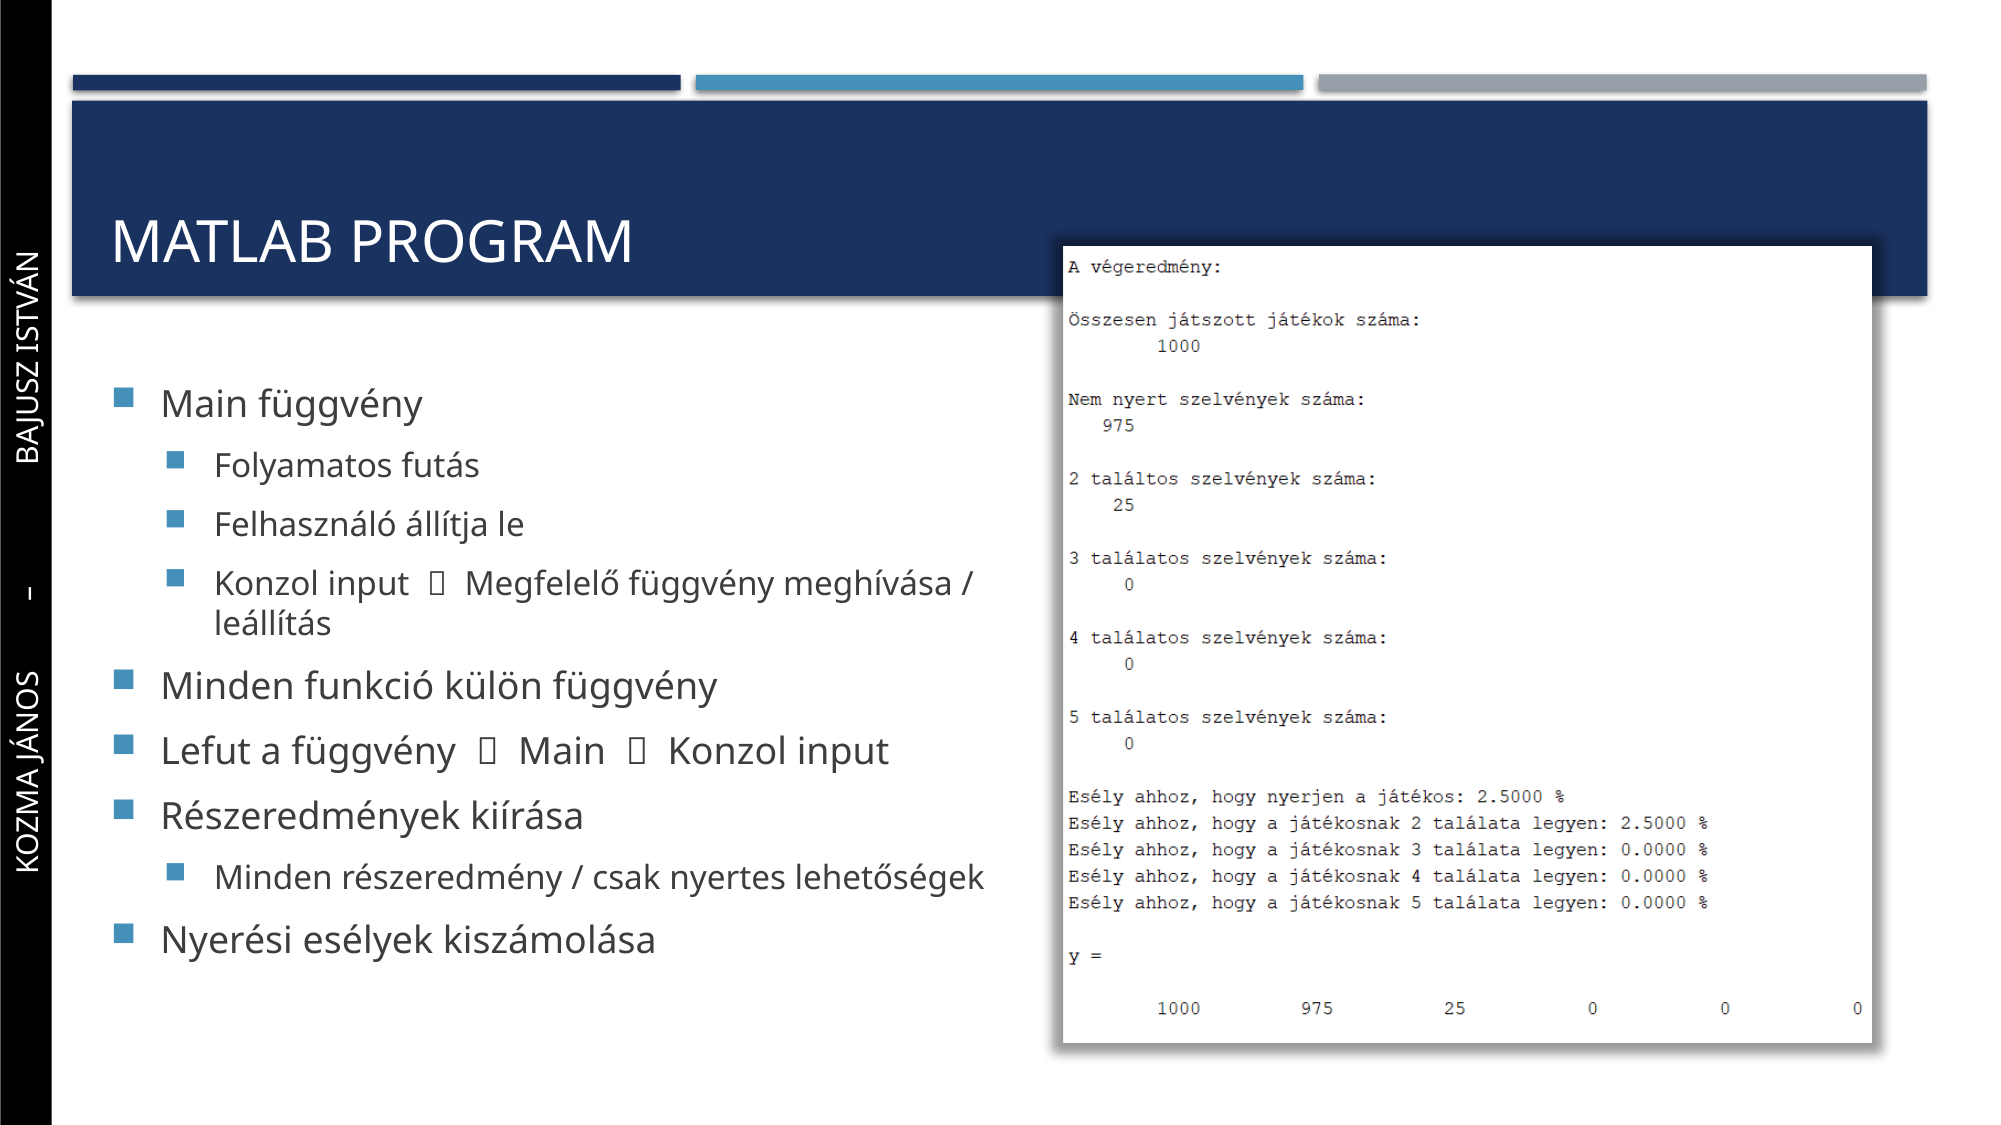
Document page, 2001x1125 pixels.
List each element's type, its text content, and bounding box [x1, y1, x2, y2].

text_box Kozma jános – bajusz istván [0, 0, 52, 1125]
list Main függvény Folyamatos futás Felhasználó állítja le Konzol input  Megfelelő függvény meghívása / leállítás Minden funkció külön függvény Lefut a függvény  Main  Konzol input Részeredmények kiírása Minden részeredmény / csak nyertes lehetőségek Nyerési esélyek kiszámolása [95, 313, 1044, 1028]
picture [1063, 246, 1873, 1044]
title Matlab program [95, 115, 1905, 282]
